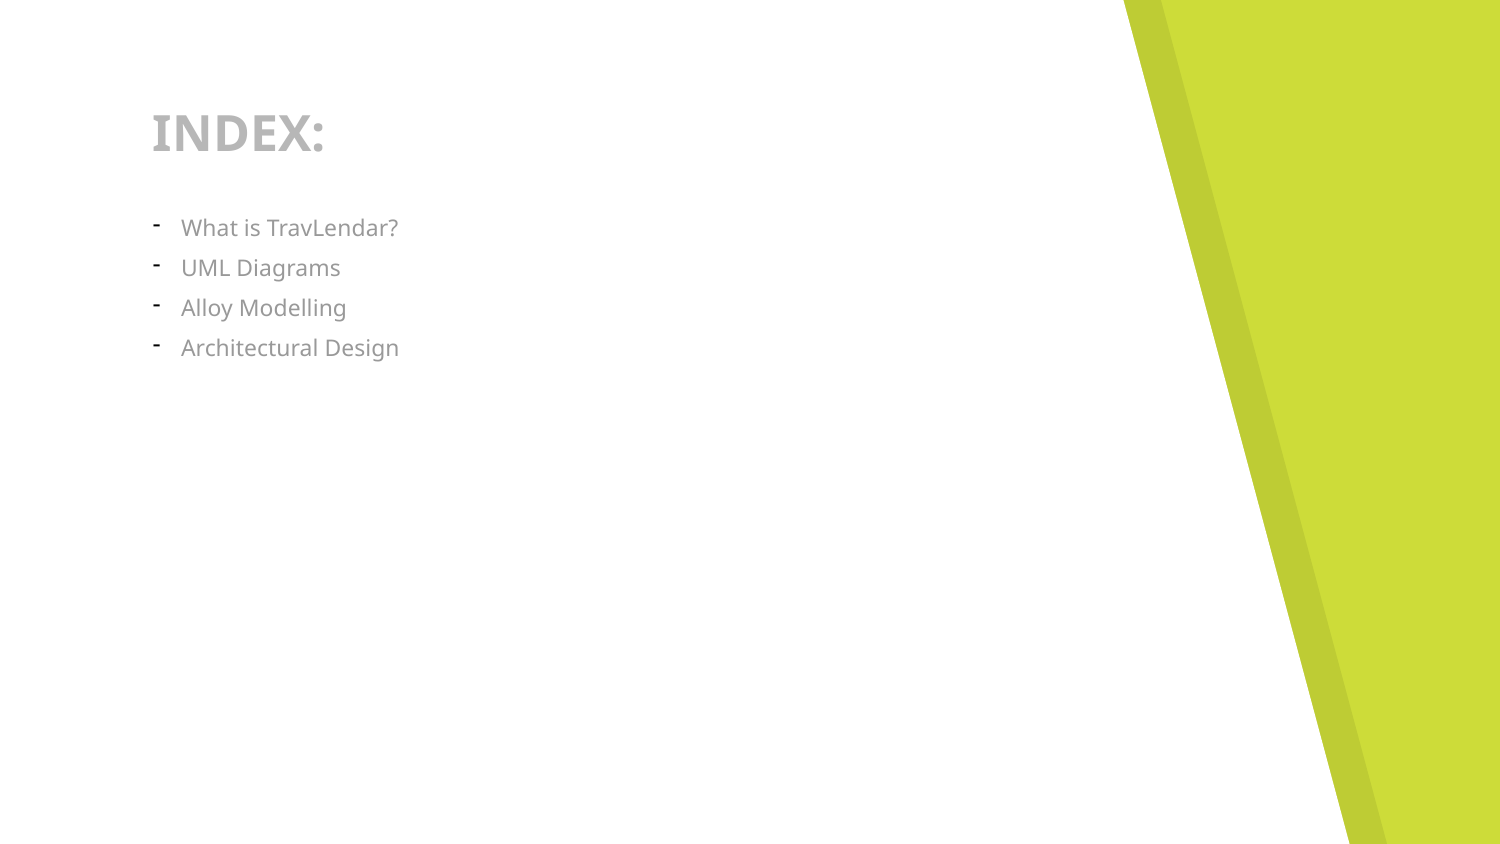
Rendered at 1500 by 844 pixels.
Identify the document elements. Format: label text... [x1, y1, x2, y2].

title INDEX: [137, 109, 926, 177]
text_box What is TravLendar? UML Diagrams Alloy Modelling Architectural Design [137, 198, 583, 671]
